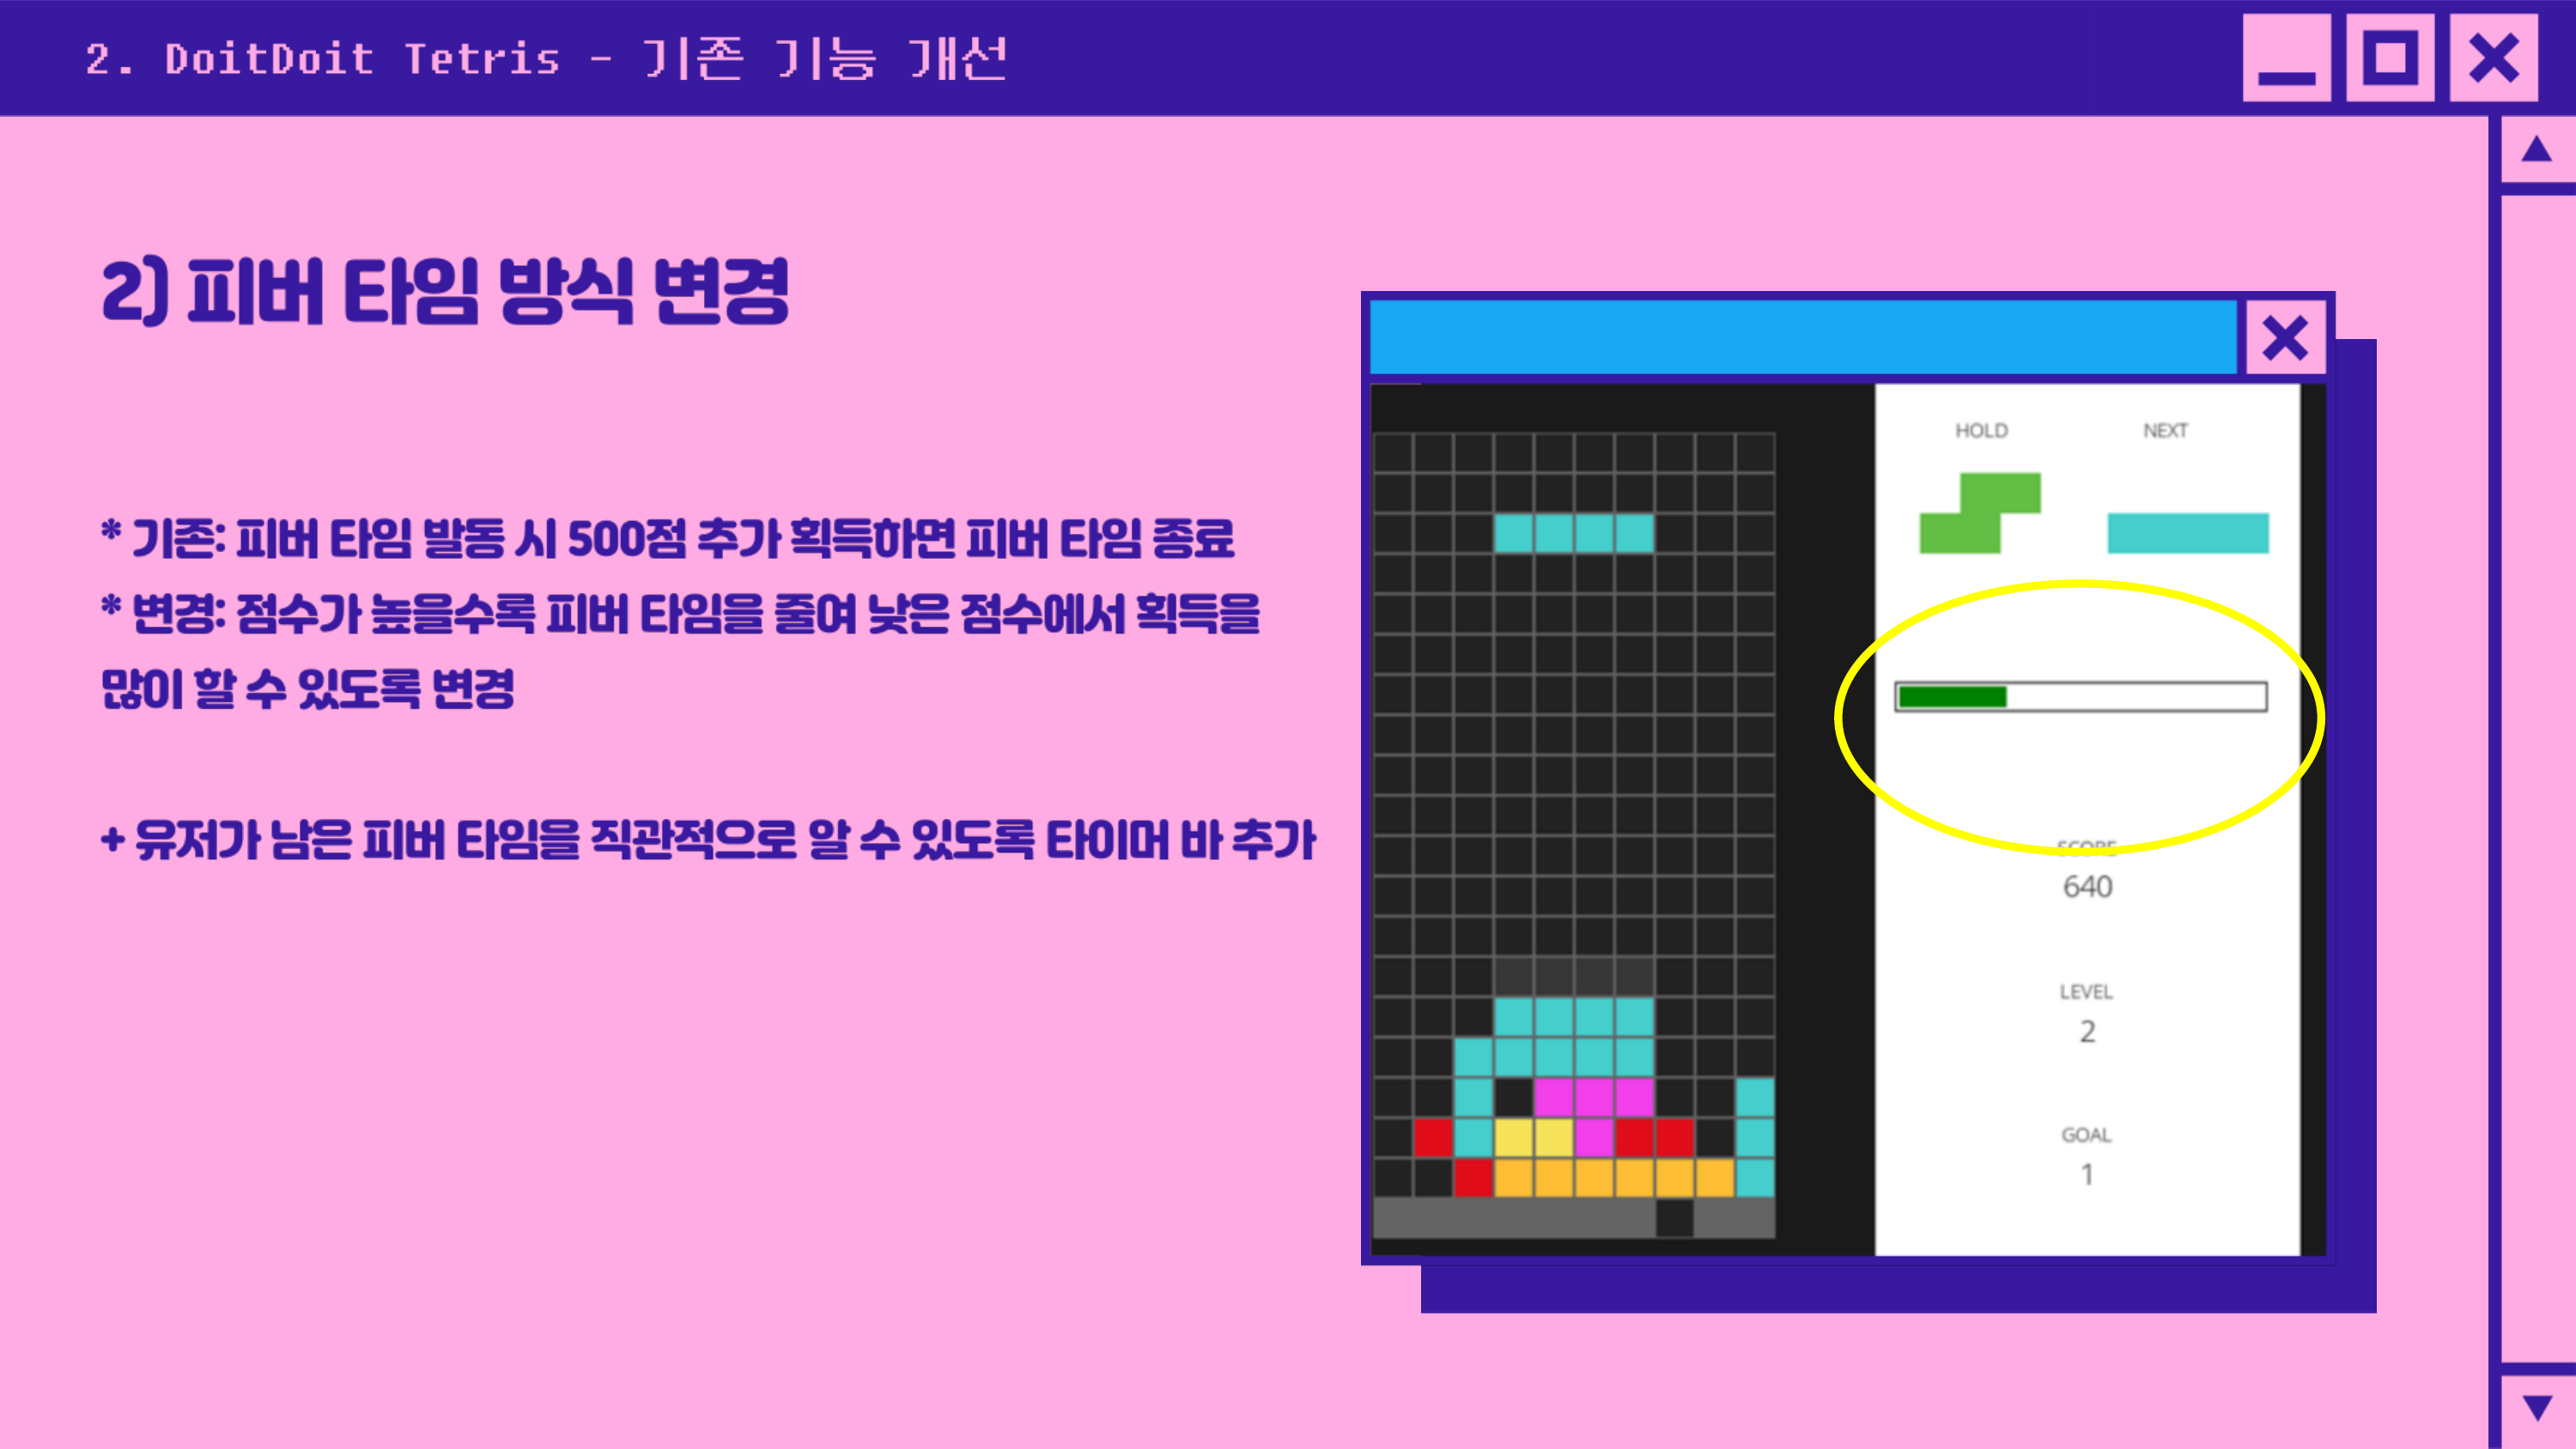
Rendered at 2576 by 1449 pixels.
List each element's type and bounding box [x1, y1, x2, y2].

text_box [0, 0, 2576, 118]
picture [93, 501, 1336, 889]
picture [76, 12, 1037, 119]
text_box [2488, 127, 2576, 1449]
text_box [1361, 290, 2338, 1267]
picture [88, 231, 825, 375]
text_box [1420, 339, 2377, 1314]
